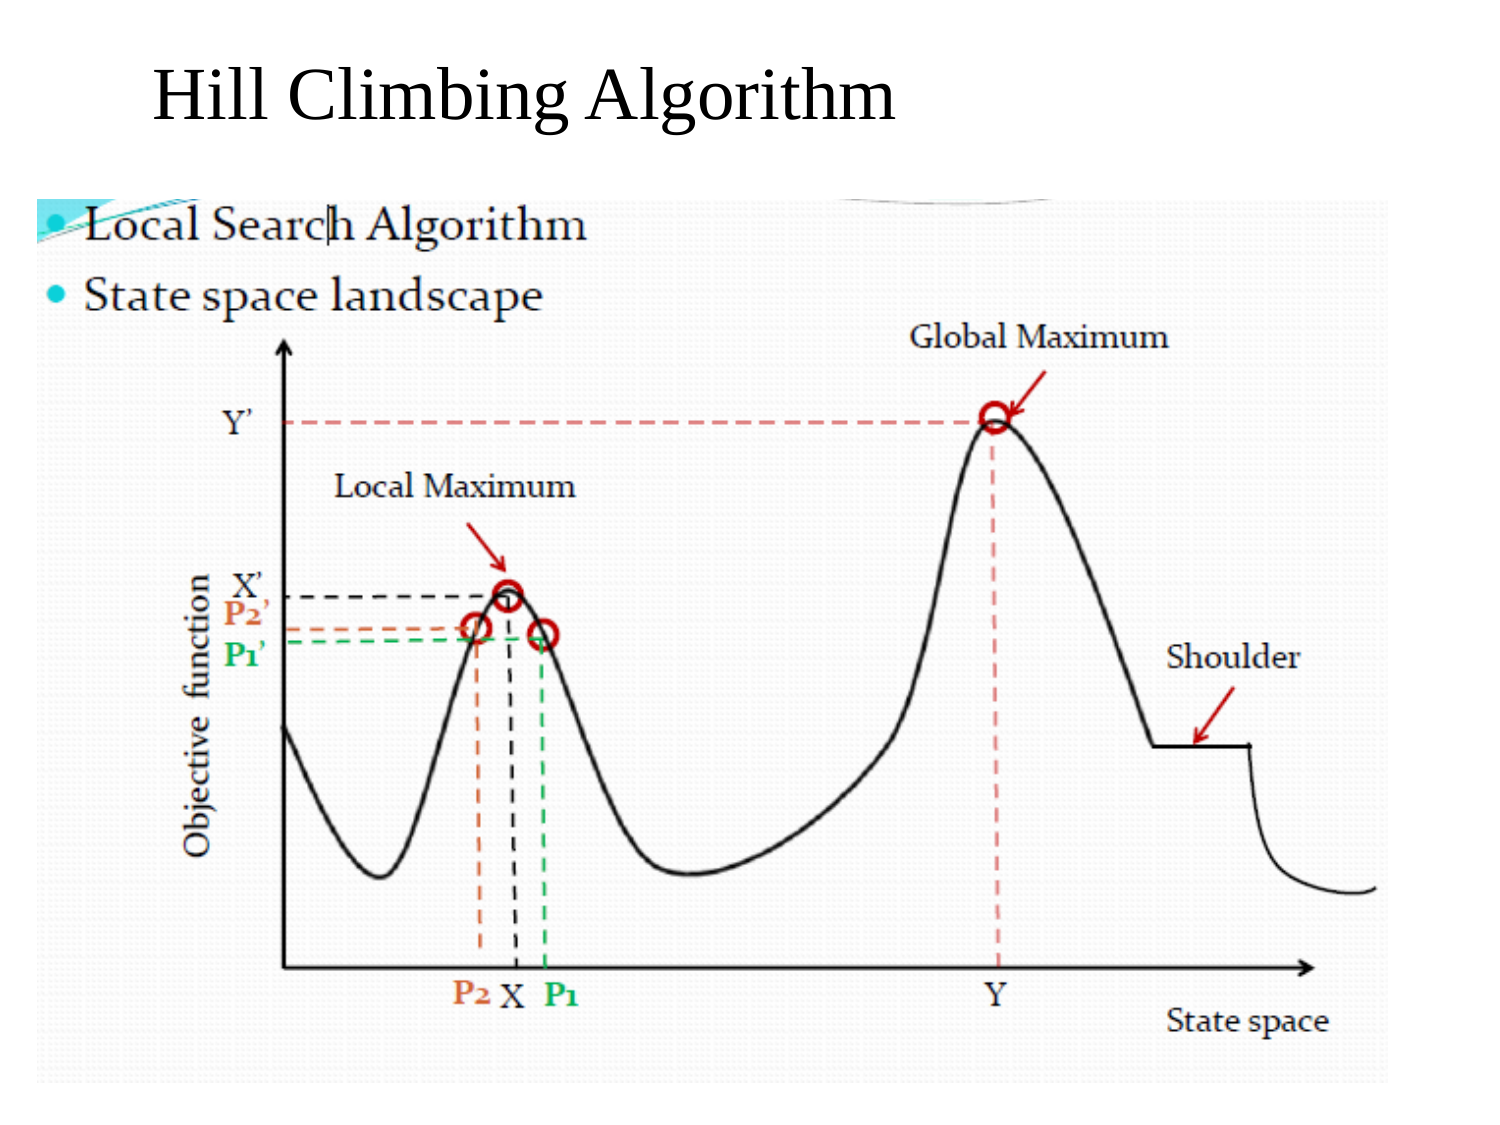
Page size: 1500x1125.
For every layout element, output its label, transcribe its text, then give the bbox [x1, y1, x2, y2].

picture [37, 199, 1388, 1084]
text_box Hill Climbing Algorithm [37, 37, 1013, 143]
